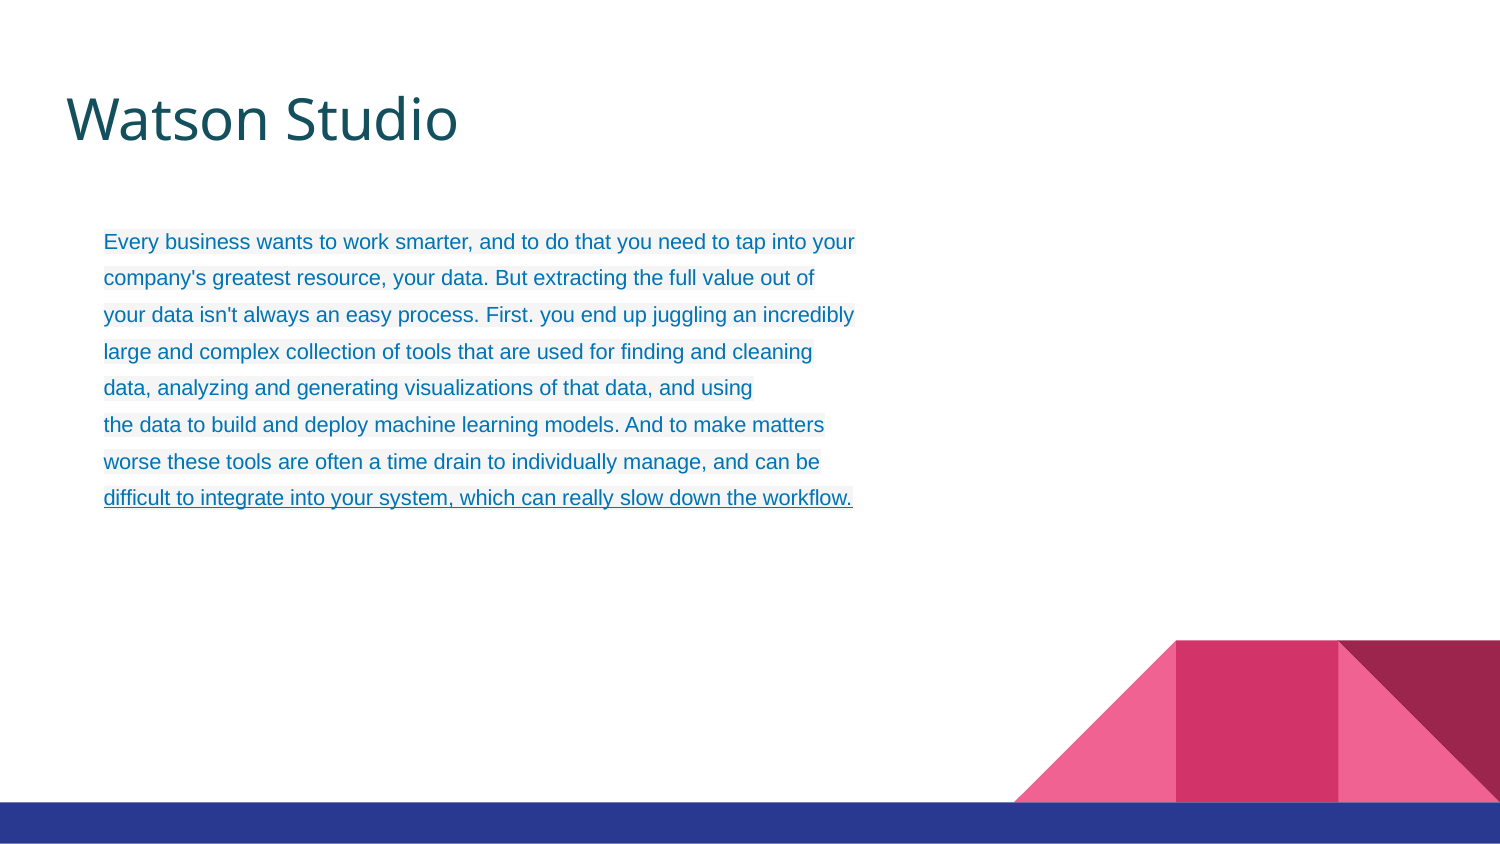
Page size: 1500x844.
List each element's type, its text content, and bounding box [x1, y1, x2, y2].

list Every business wants to work smarter, and to do that you need to tap into your company's greatest resource, your data. But extracting the full value out of your data isn't always an easy process. First. you end up juggling an incredibly large and complex collection of tools that are used for finding and cleaning data, analyzing and generating visualizations of that data, and using the data to build and deploy machine learning models. And to make matters worse these tools are often a time drain to individually manage, and can be difficult to integrate into your system, which can really slow down the workflow. [51, 201, 1449, 750]
title Watson Studio [51, 67, 1449, 167]
